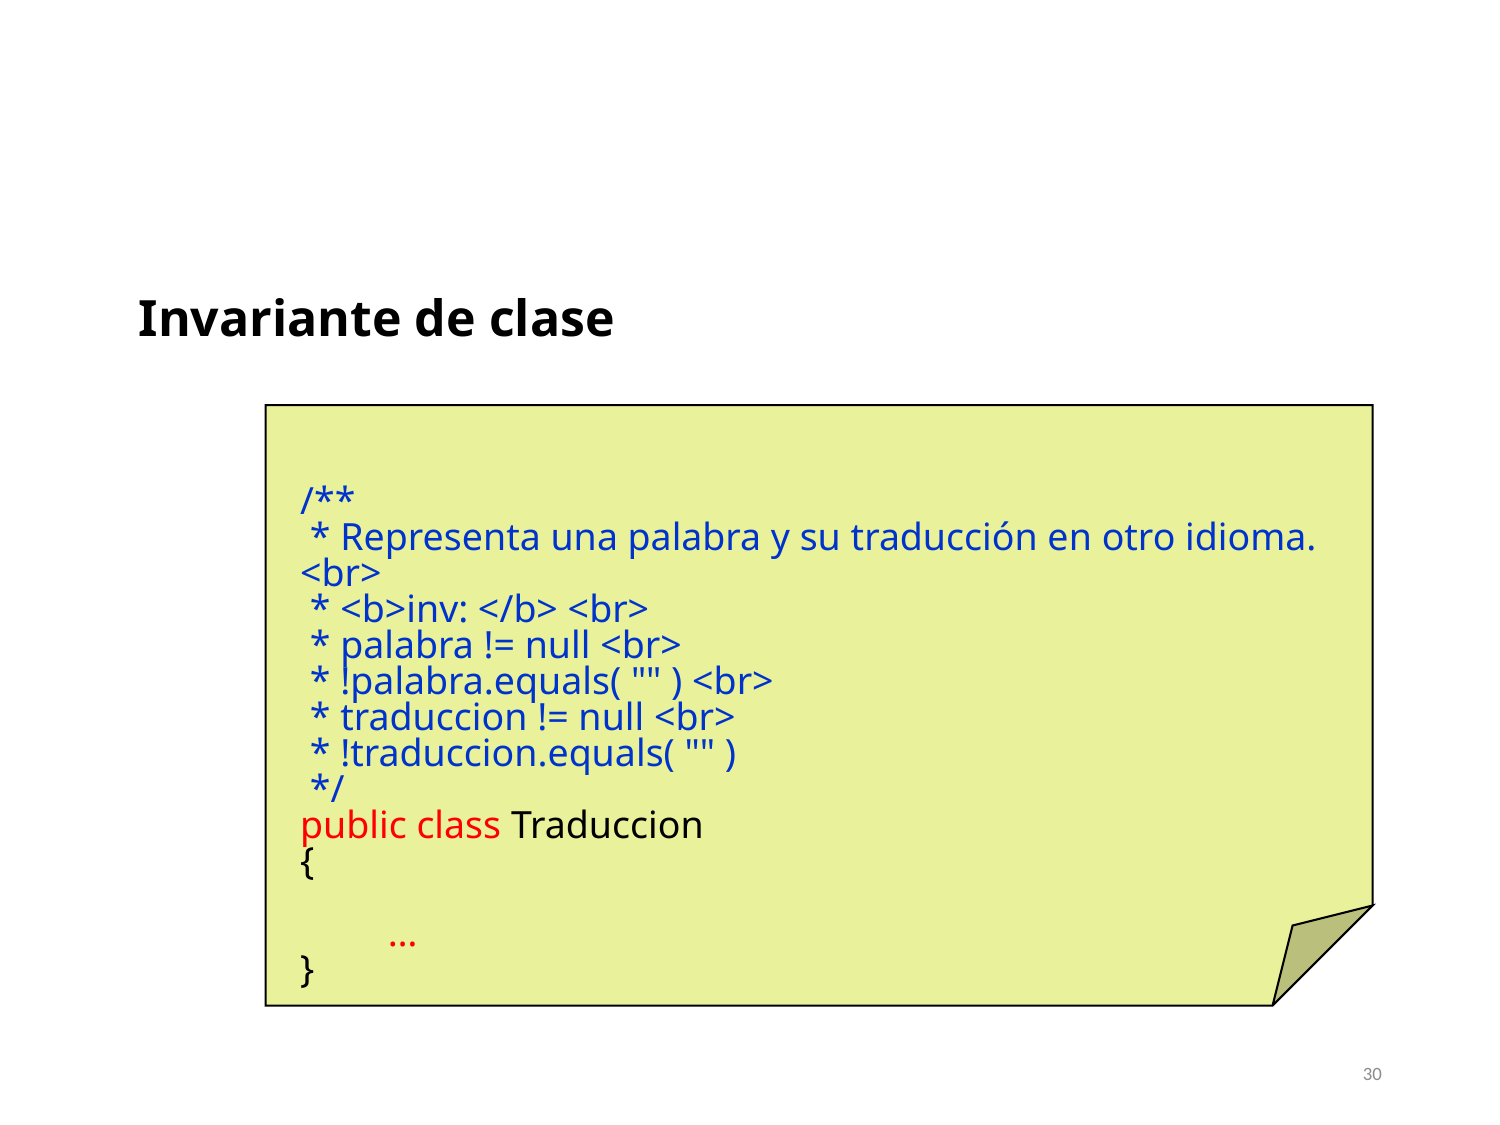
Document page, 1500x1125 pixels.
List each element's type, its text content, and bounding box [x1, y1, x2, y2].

text_box Invariante de clase [123, 278, 928, 354]
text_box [256, 405, 1383, 1059]
slide_number 30 [1059, 1042, 1397, 1103]
